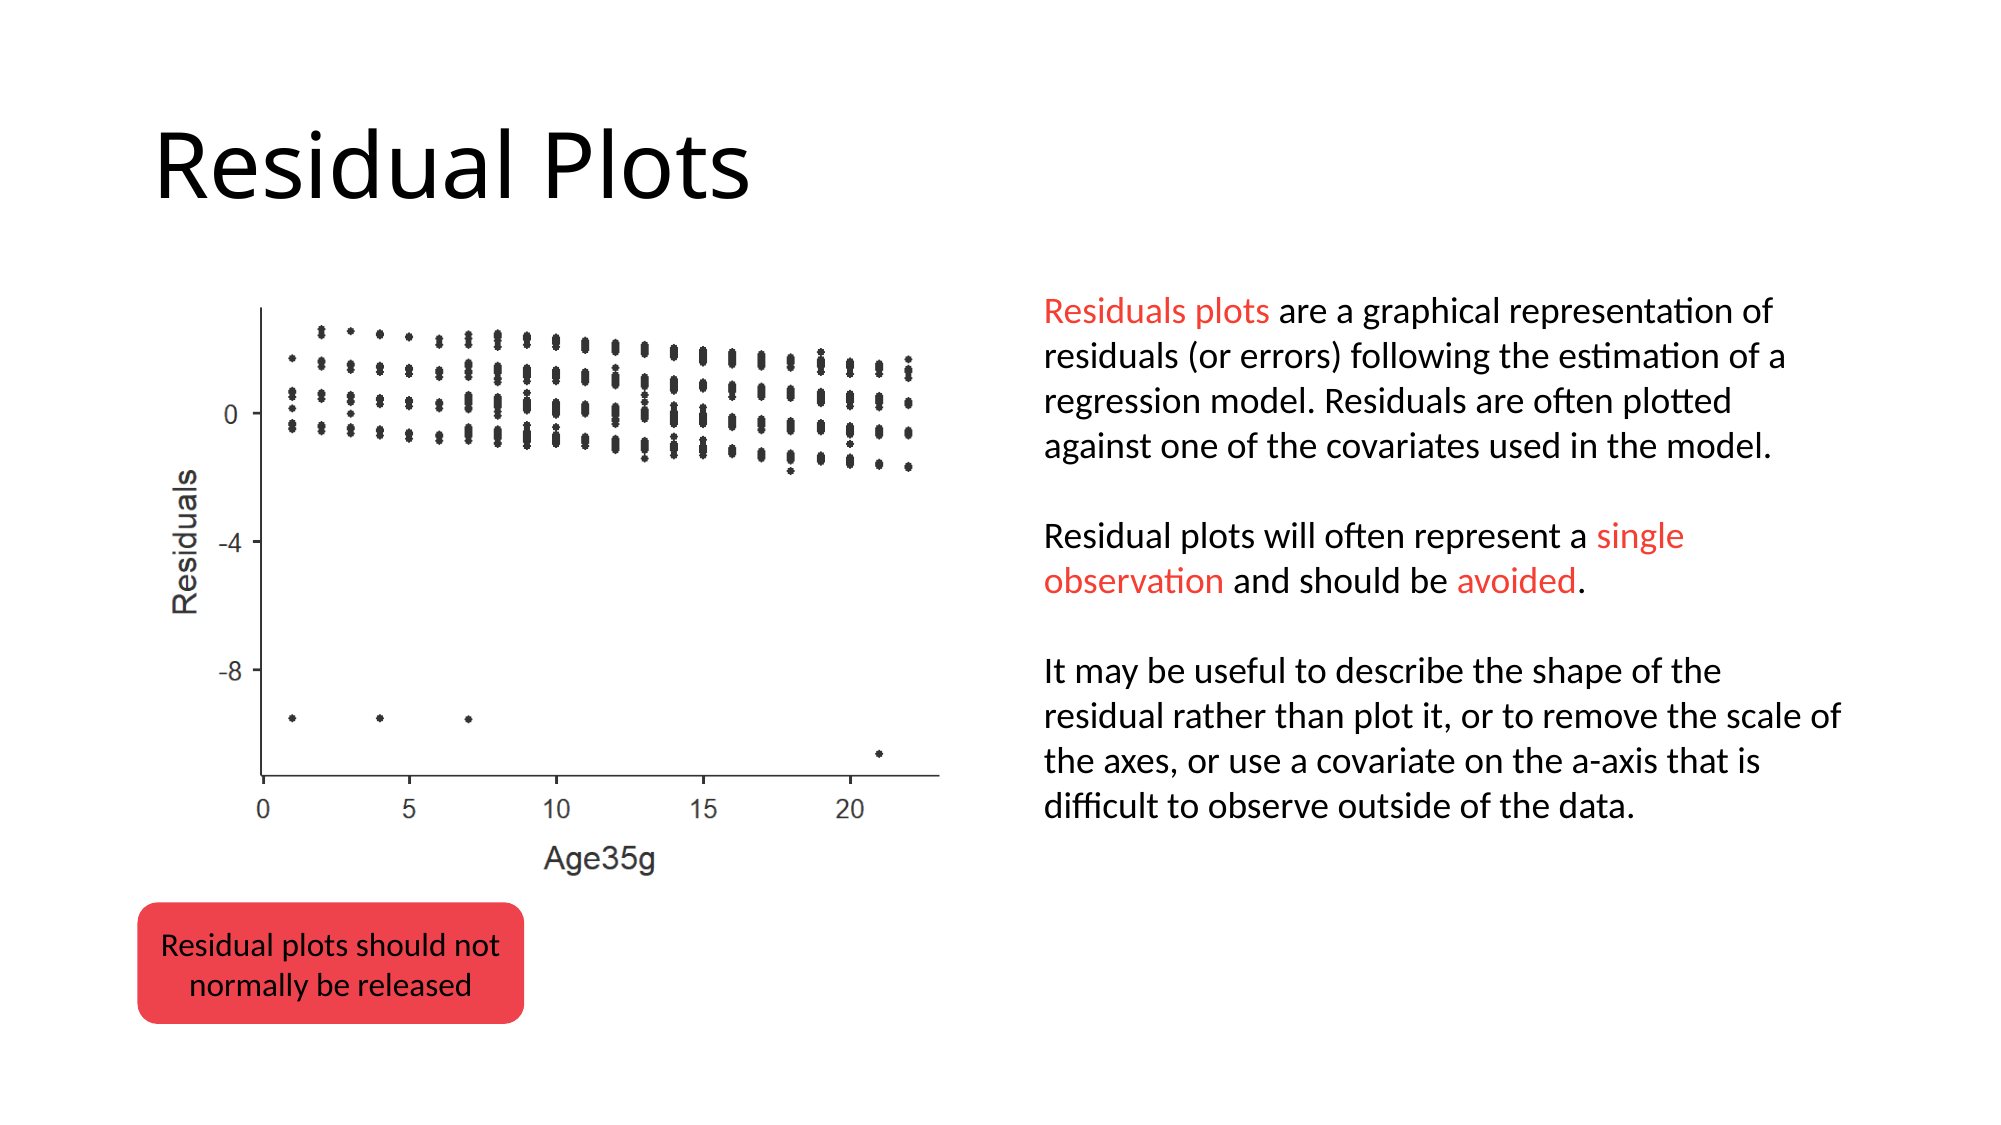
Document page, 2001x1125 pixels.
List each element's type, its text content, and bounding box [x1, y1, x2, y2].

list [137, 277, 971, 903]
title Residual Plots [137, 59, 1863, 278]
text_box Residuals plots are a graphical representation of residuals (or errors) following the estimation of a regression model. Residuals are often plotted against one of the covariates used in the model. Residual plots will often represent a single observation and should be avoided. It may be useful to describe the shape of the residual rather than plot it, or to remove the scale of the axes, or use a covariate on the a-axis that is difficult to observe outside of the data. [1029, 278, 1863, 833]
text_box Residual plots should not normally be released [136, 903, 526, 1025]
